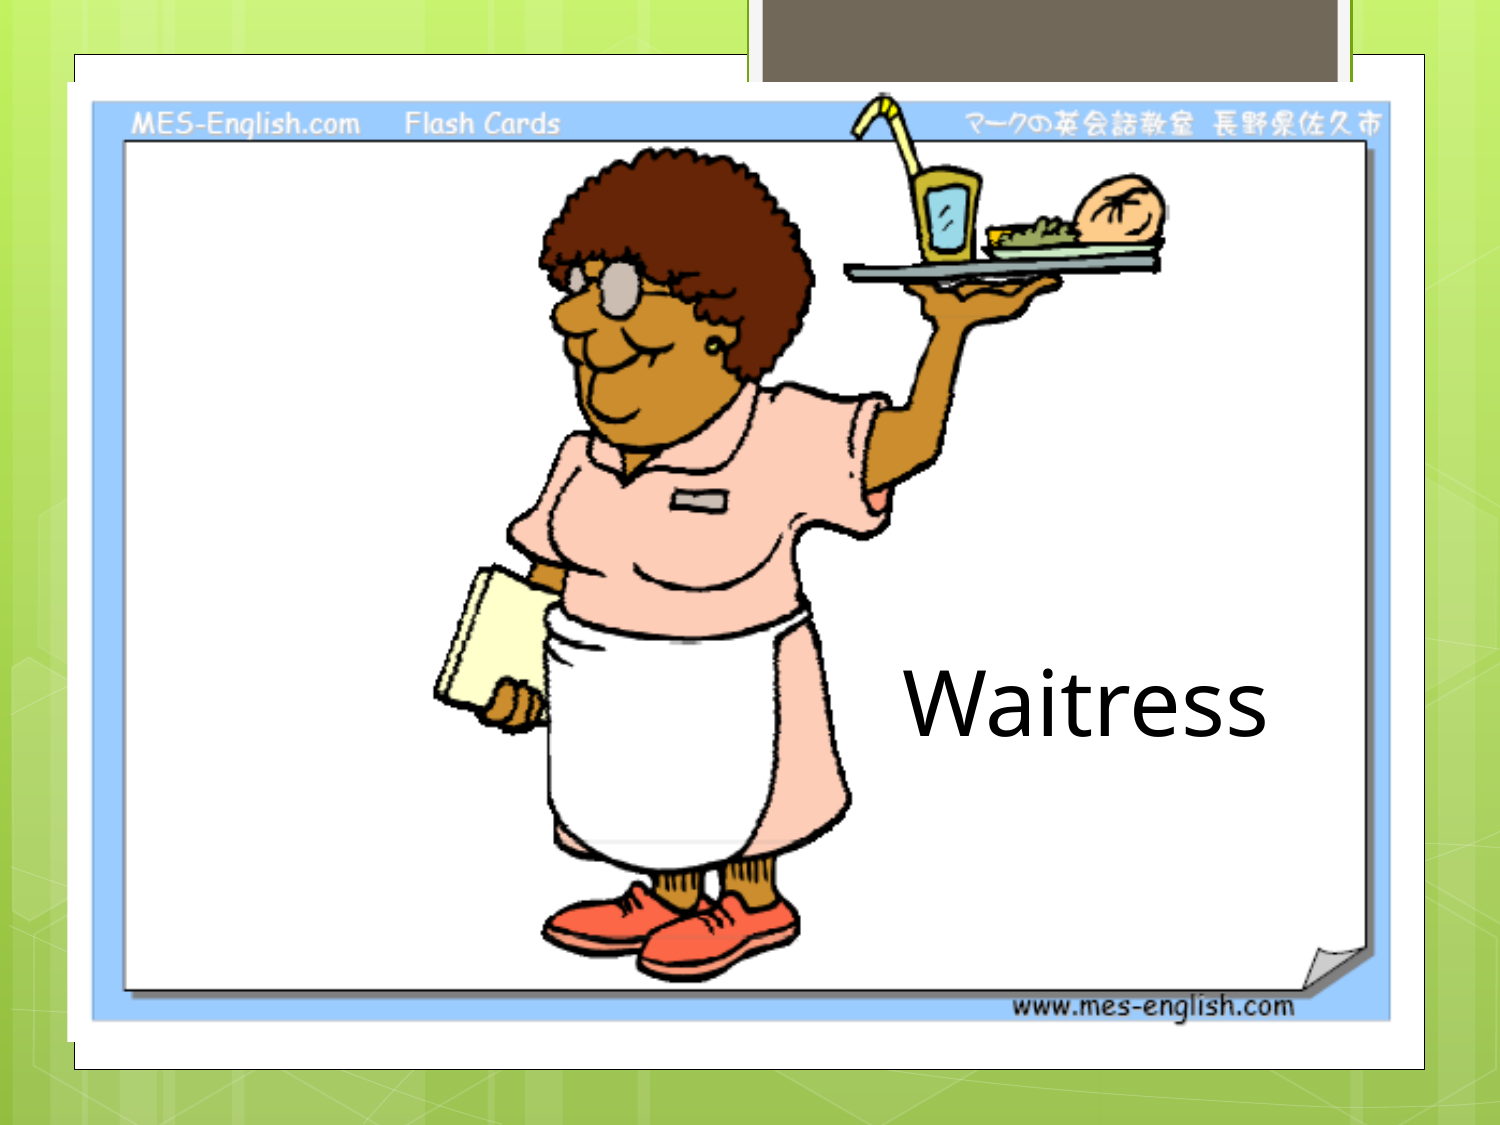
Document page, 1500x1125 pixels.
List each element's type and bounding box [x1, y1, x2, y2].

picture [67, 82, 1415, 1043]
